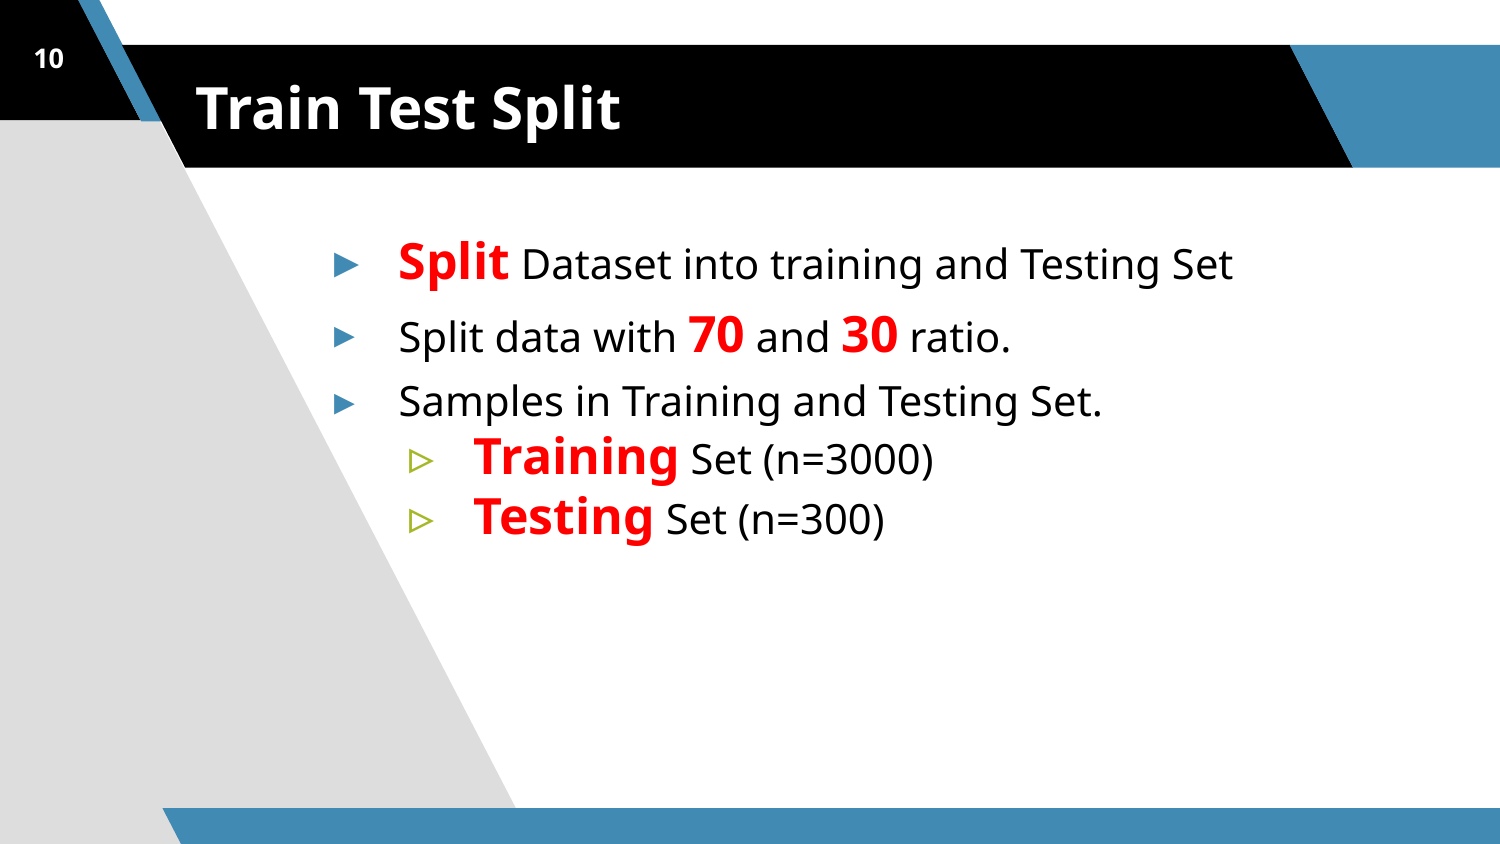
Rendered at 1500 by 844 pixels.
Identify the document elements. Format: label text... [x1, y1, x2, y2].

title Train Test Split [180, 44, 1424, 168]
list Split Dataset into training and Testing Set Split data with 70 and 30 ratio. Samples in Training and Testing Set. Training Set (n=3000) Testing Set (n=300) [308, 214, 1369, 757]
slide_number 10 [0, 0, 98, 121]
